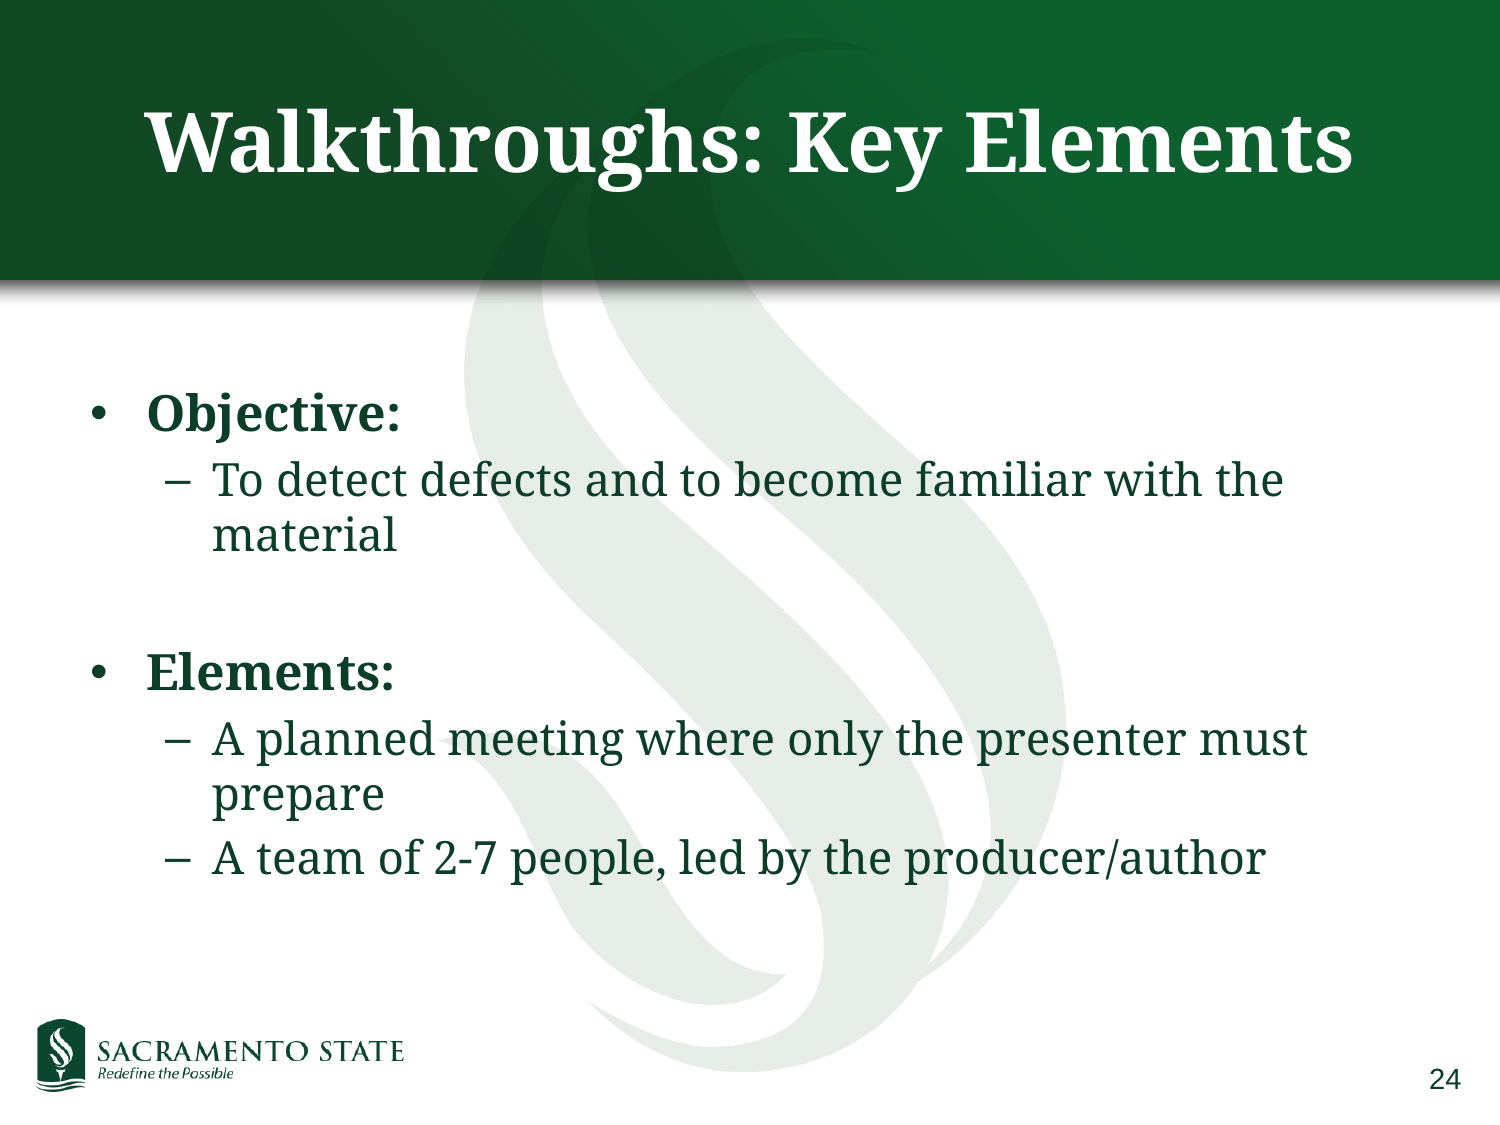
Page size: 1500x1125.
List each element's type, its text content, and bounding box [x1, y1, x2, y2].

list Objective: To detect defects and to become familiar with the material Elements: A planned meeting where only the presenter must prepare A team of 2-7 people, led by the producer/author [75, 374, 1425, 1010]
picture [0, 0, 1500, 1125]
title Walkthroughs: Key Elements [75, 45, 1425, 233]
slide_number 24 [1149, 1024, 1477, 1103]
